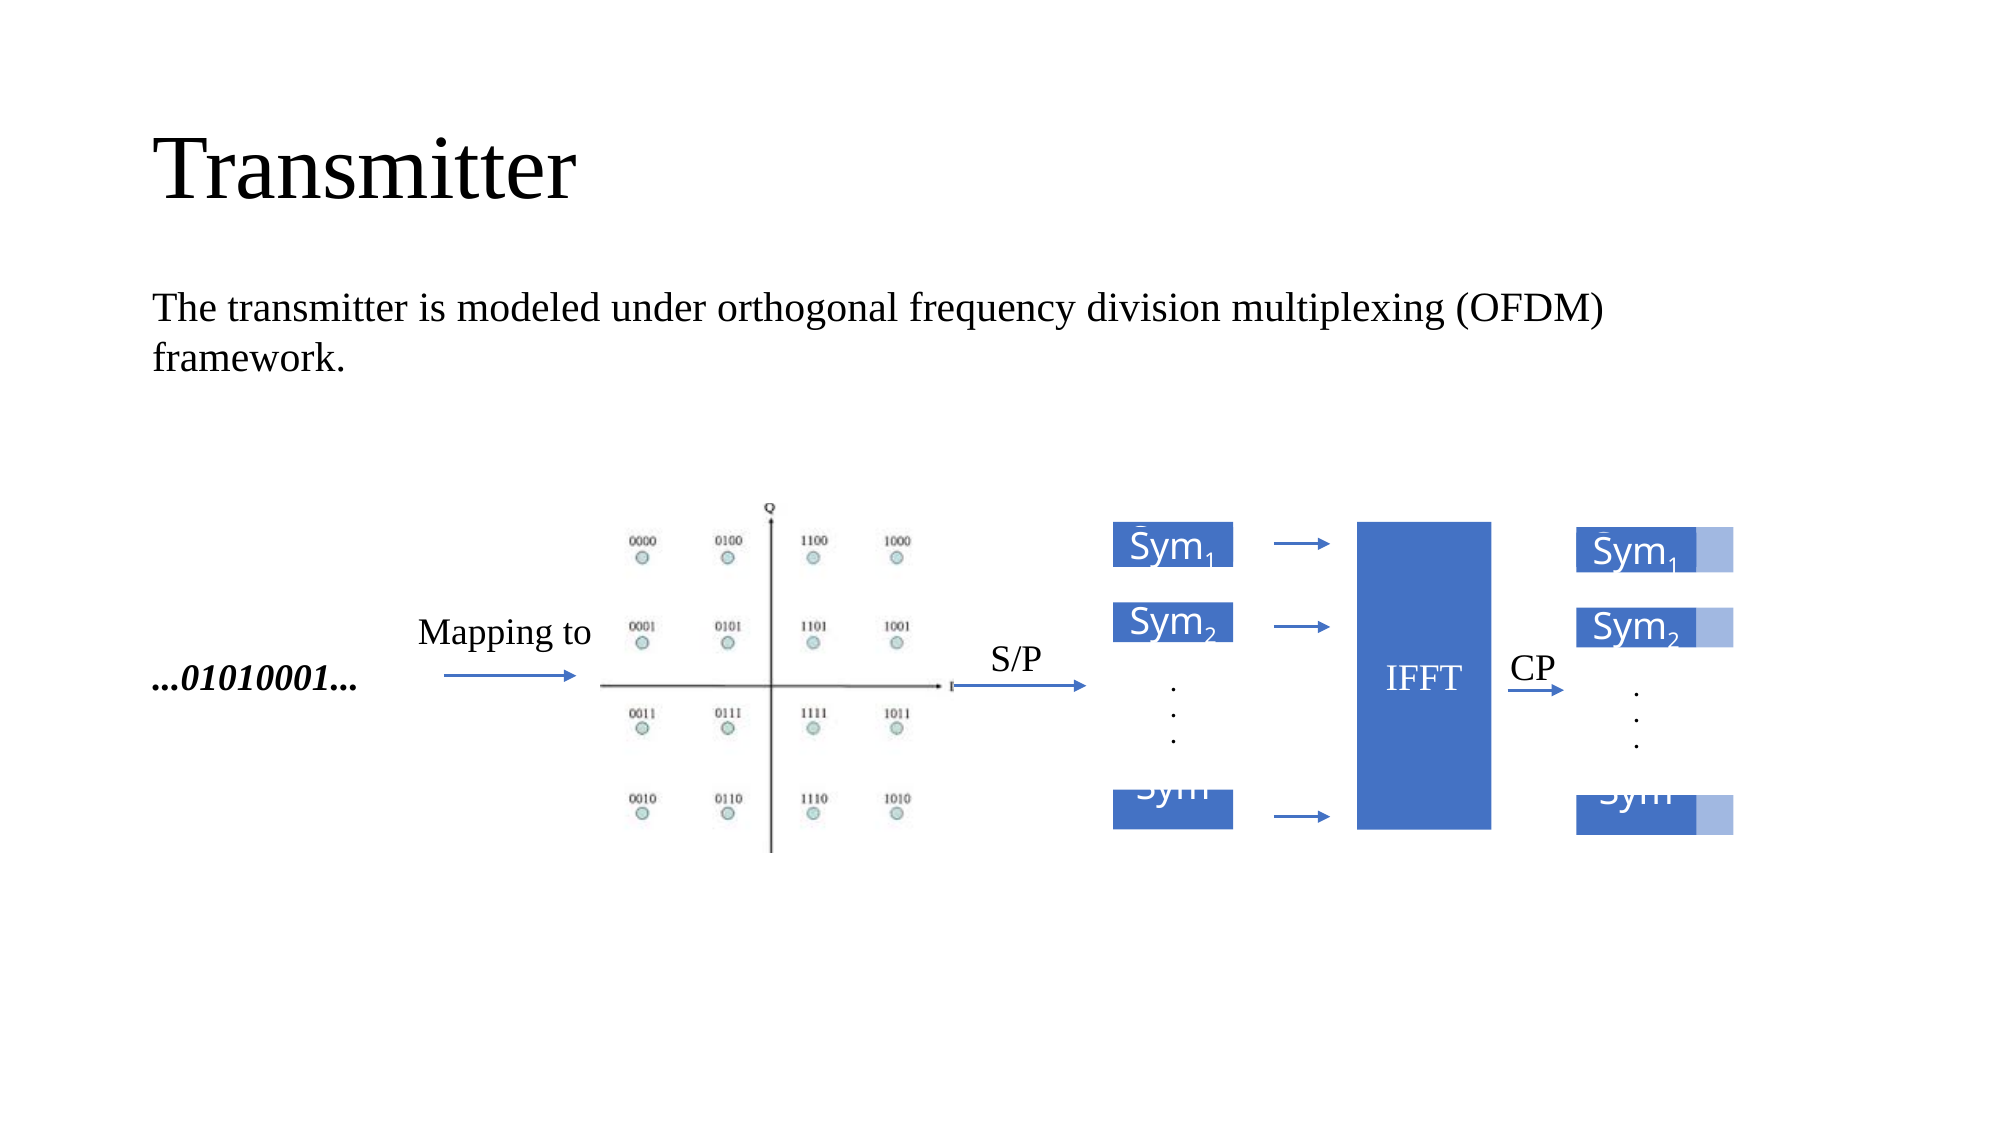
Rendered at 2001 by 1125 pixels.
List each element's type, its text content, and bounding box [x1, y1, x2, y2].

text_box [137, 503, 1734, 853]
text_box The transmitter is modeled under orthogonal frequency division multiplexing (OFDM) framework. [137, 272, 1710, 387]
title Transmitter [137, 59, 1863, 278]
